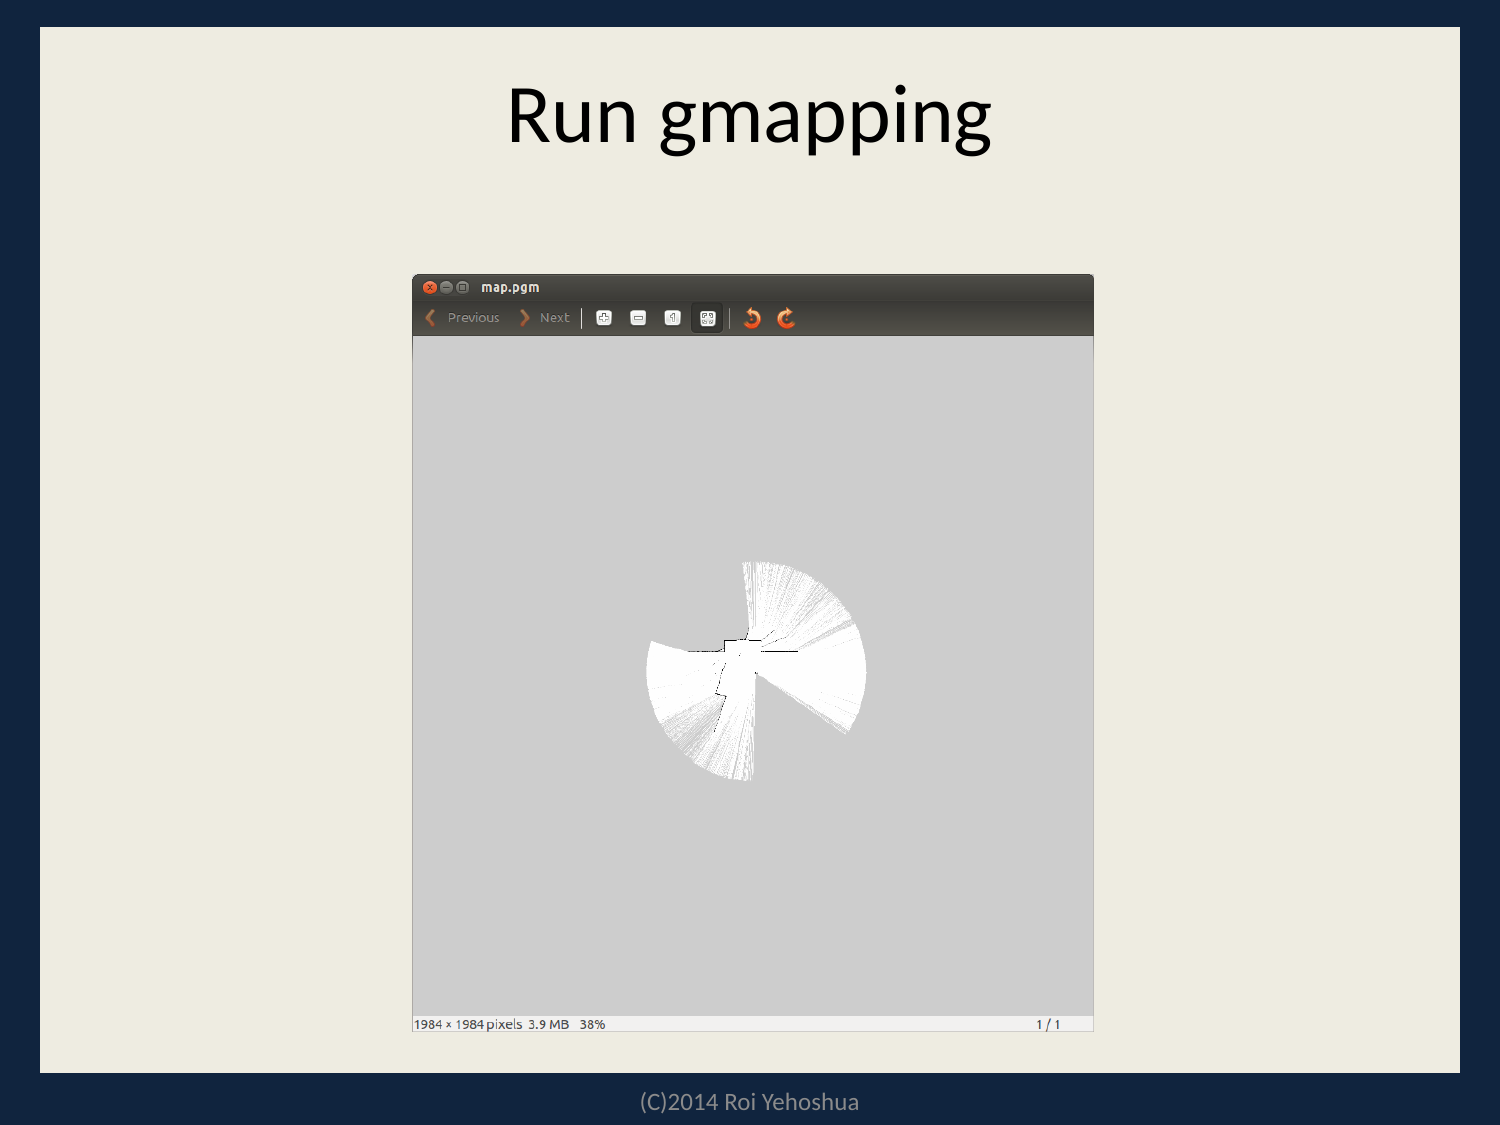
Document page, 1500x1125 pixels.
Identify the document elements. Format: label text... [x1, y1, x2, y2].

picture [412, 274, 1094, 1032]
title Run gmapping [37, 31, 1463, 188]
footer (C)2014 Roi Yehoshua [512, 1074, 988, 1125]
